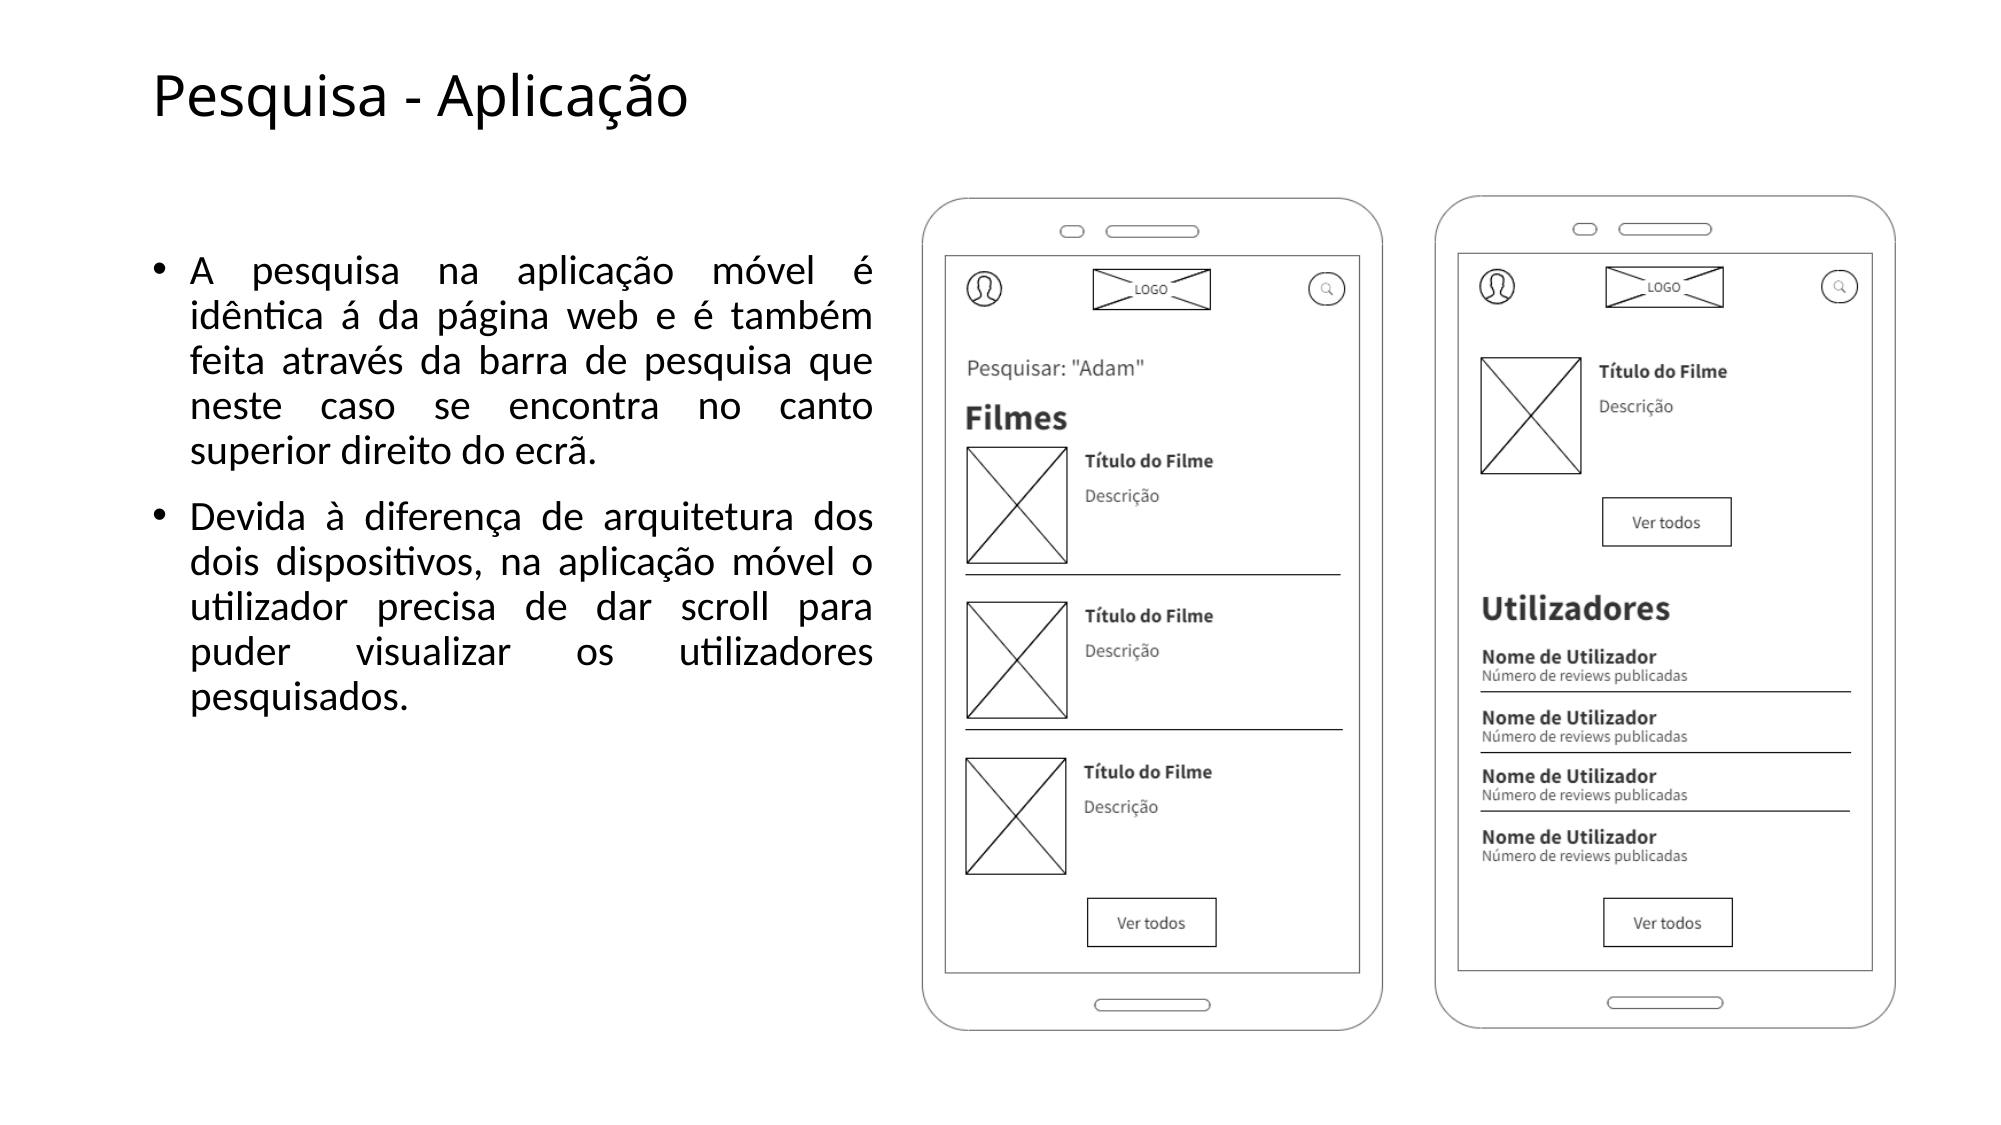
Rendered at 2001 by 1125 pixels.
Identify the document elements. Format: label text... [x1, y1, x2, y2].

picture [907, 192, 1912, 1039]
list A pesquisa na aplicação móvel é idêntica á da página web e é também feita através da barra de pesquisa que neste caso se encontra no canto superior direito do ecrã. Devida à diferença de arquitetura dos dois dispositivos, na aplicação móvel o utilizador precisa de dar scroll para puder visualizar os utilizadores pesquisados. [137, 240, 889, 1014]
title Pesquisa - Aplicação [137, 59, 1863, 137]
